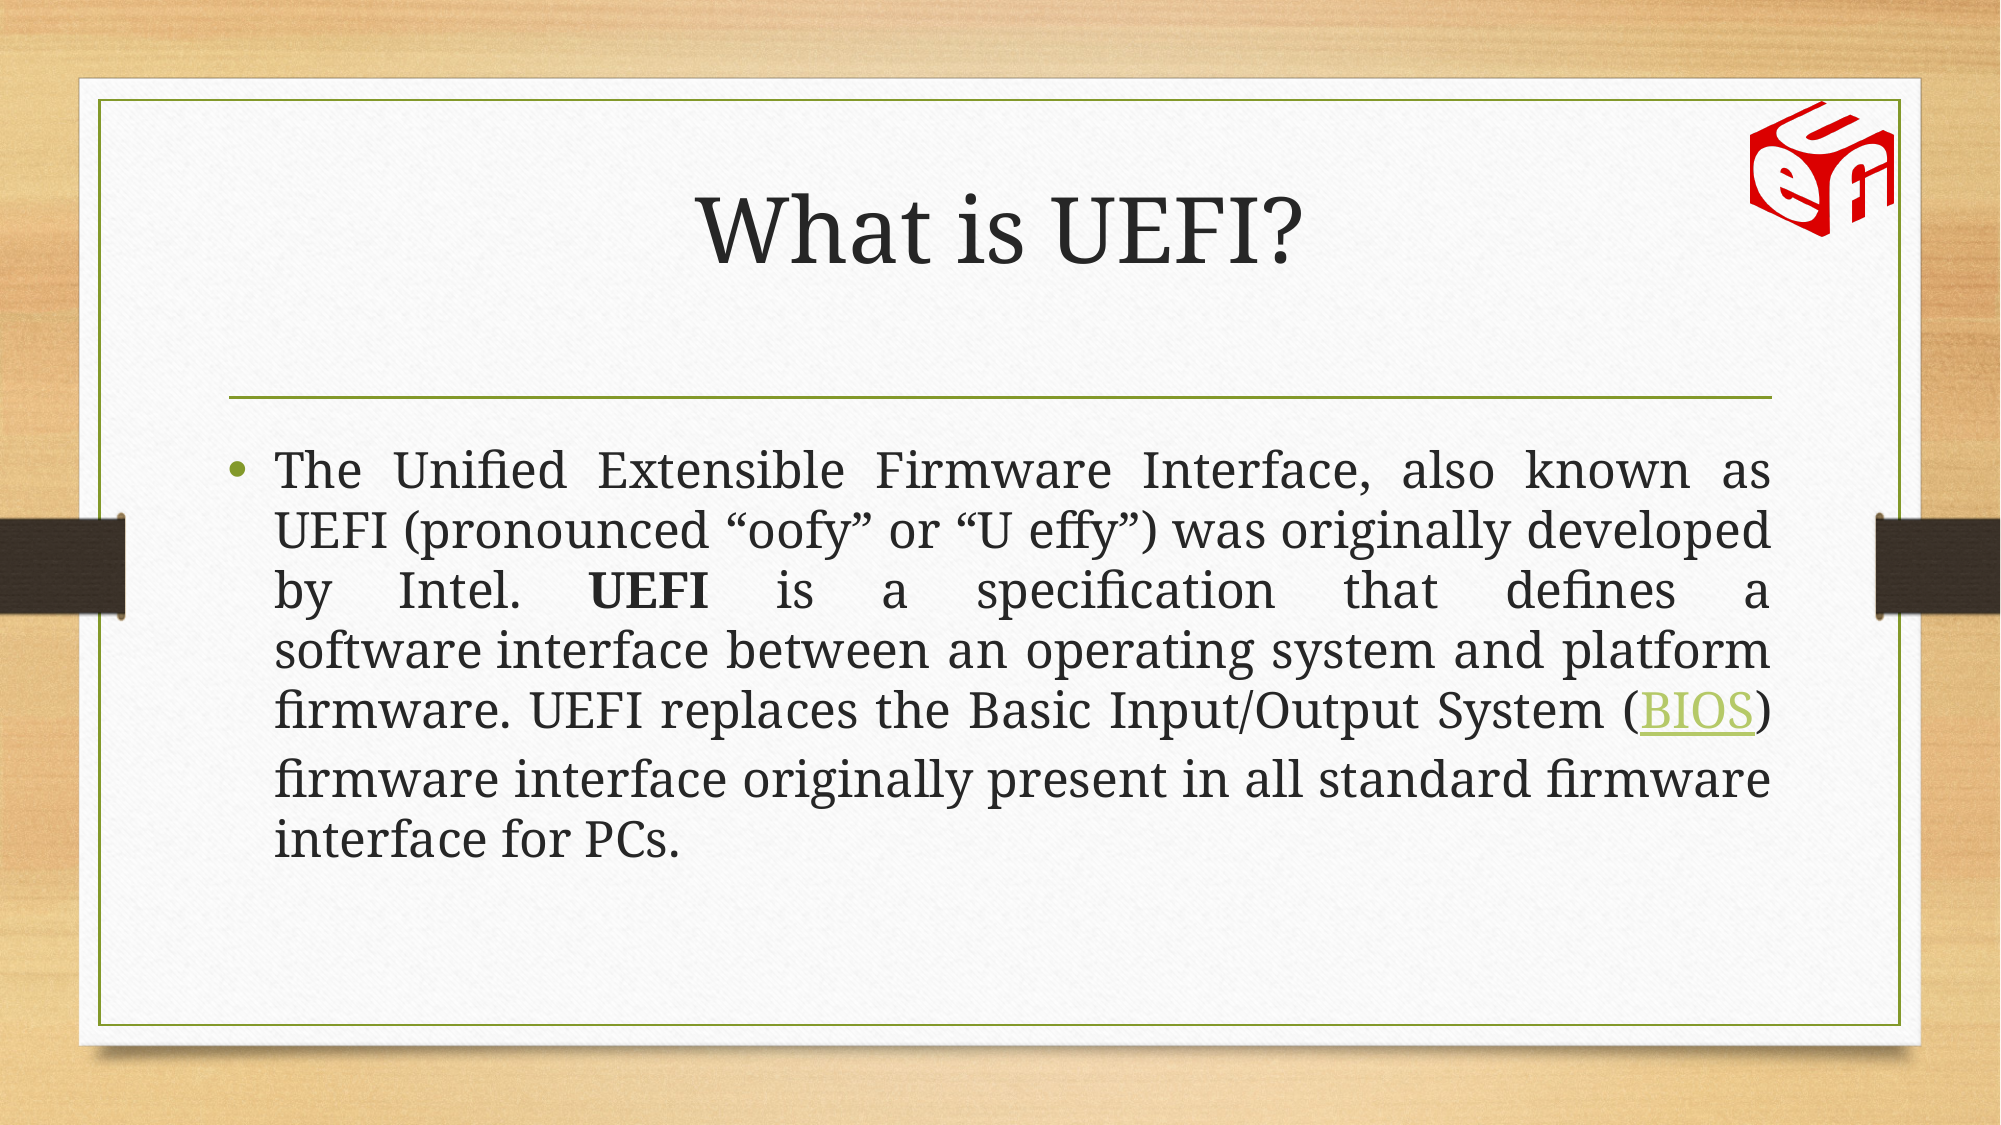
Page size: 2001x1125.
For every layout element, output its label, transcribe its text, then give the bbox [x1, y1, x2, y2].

picture [0, 0, 2001, 1125]
list The Unified Extensible Firmware Interface, also known as UEFI (pronounced “oofy” or “U effy”) was originally developed by Intel. UEFI is a specification that defines a software interface between an operating system and platform firmware. UEFI replaces the Basic Input/Output System (BIOS) firmware interface originally present in all standard firmware interface for PCs. [212, 431, 1788, 964]
title What is UEFI? [212, 161, 1788, 294]
